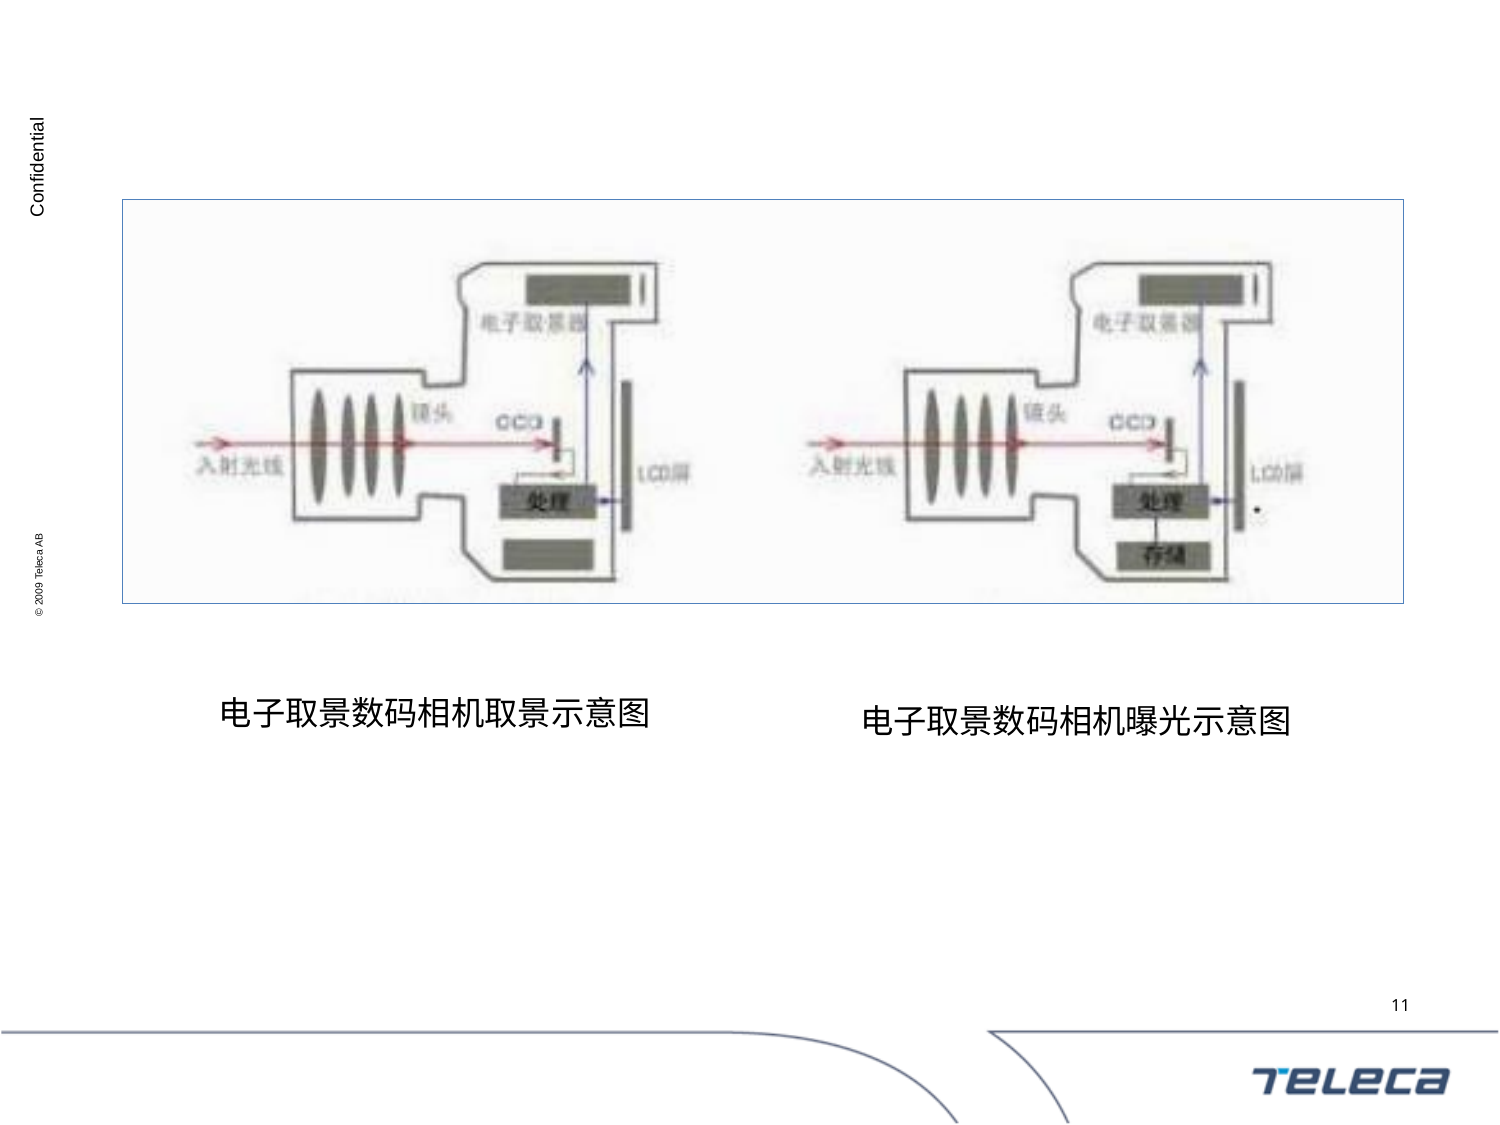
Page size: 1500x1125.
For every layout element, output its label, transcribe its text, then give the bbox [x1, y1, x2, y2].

picture [122, 198, 1404, 605]
text_box 电子取景数码相机取景示意图 [203, 684, 678, 739]
text_box 电子取景数码相机曝光示意图 [845, 692, 1319, 748]
slide_number 11 [1316, 987, 1426, 1067]
picture [0, 1012, 1500, 1125]
